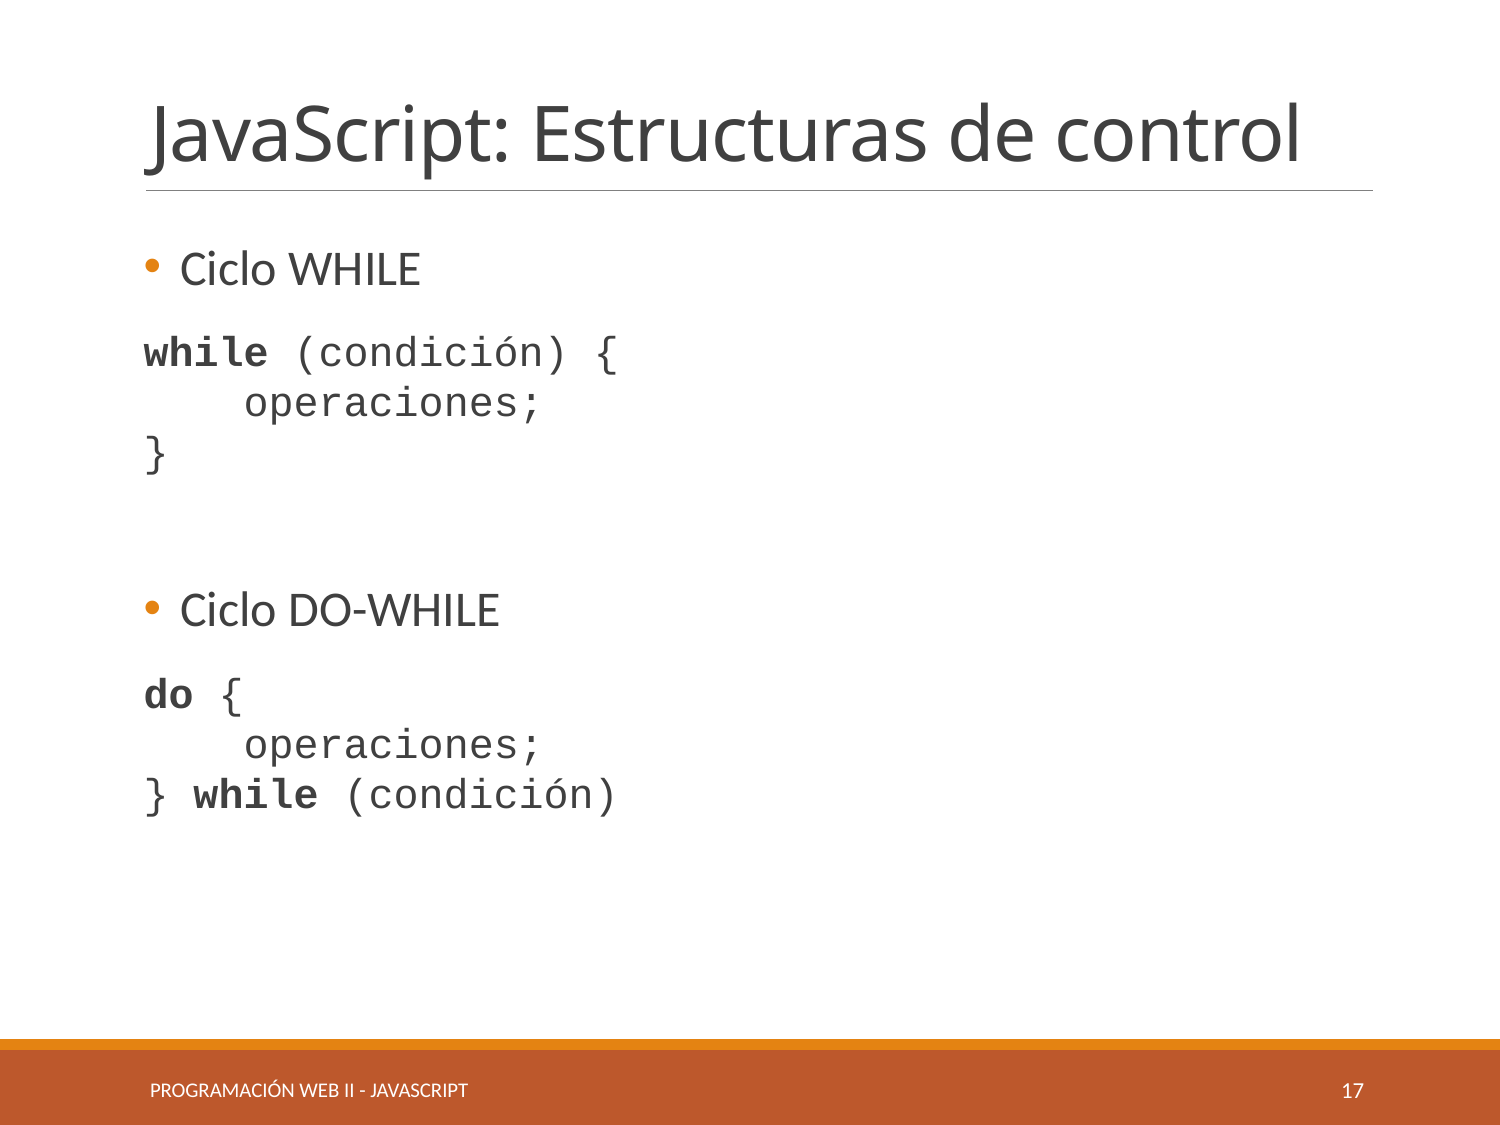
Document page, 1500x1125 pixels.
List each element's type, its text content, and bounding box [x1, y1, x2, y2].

title JavaScript: Estructuras de control [135, 47, 1373, 186]
footer Programación Web II - JavaScript [135, 1059, 729, 1120]
list Ciclo WHILE while (condición) { operaciones; } Ciclo DO-WHILE do { operaciones; } while (condición) [135, 234, 1373, 959]
slide_number 17 [1218, 1059, 1380, 1120]
